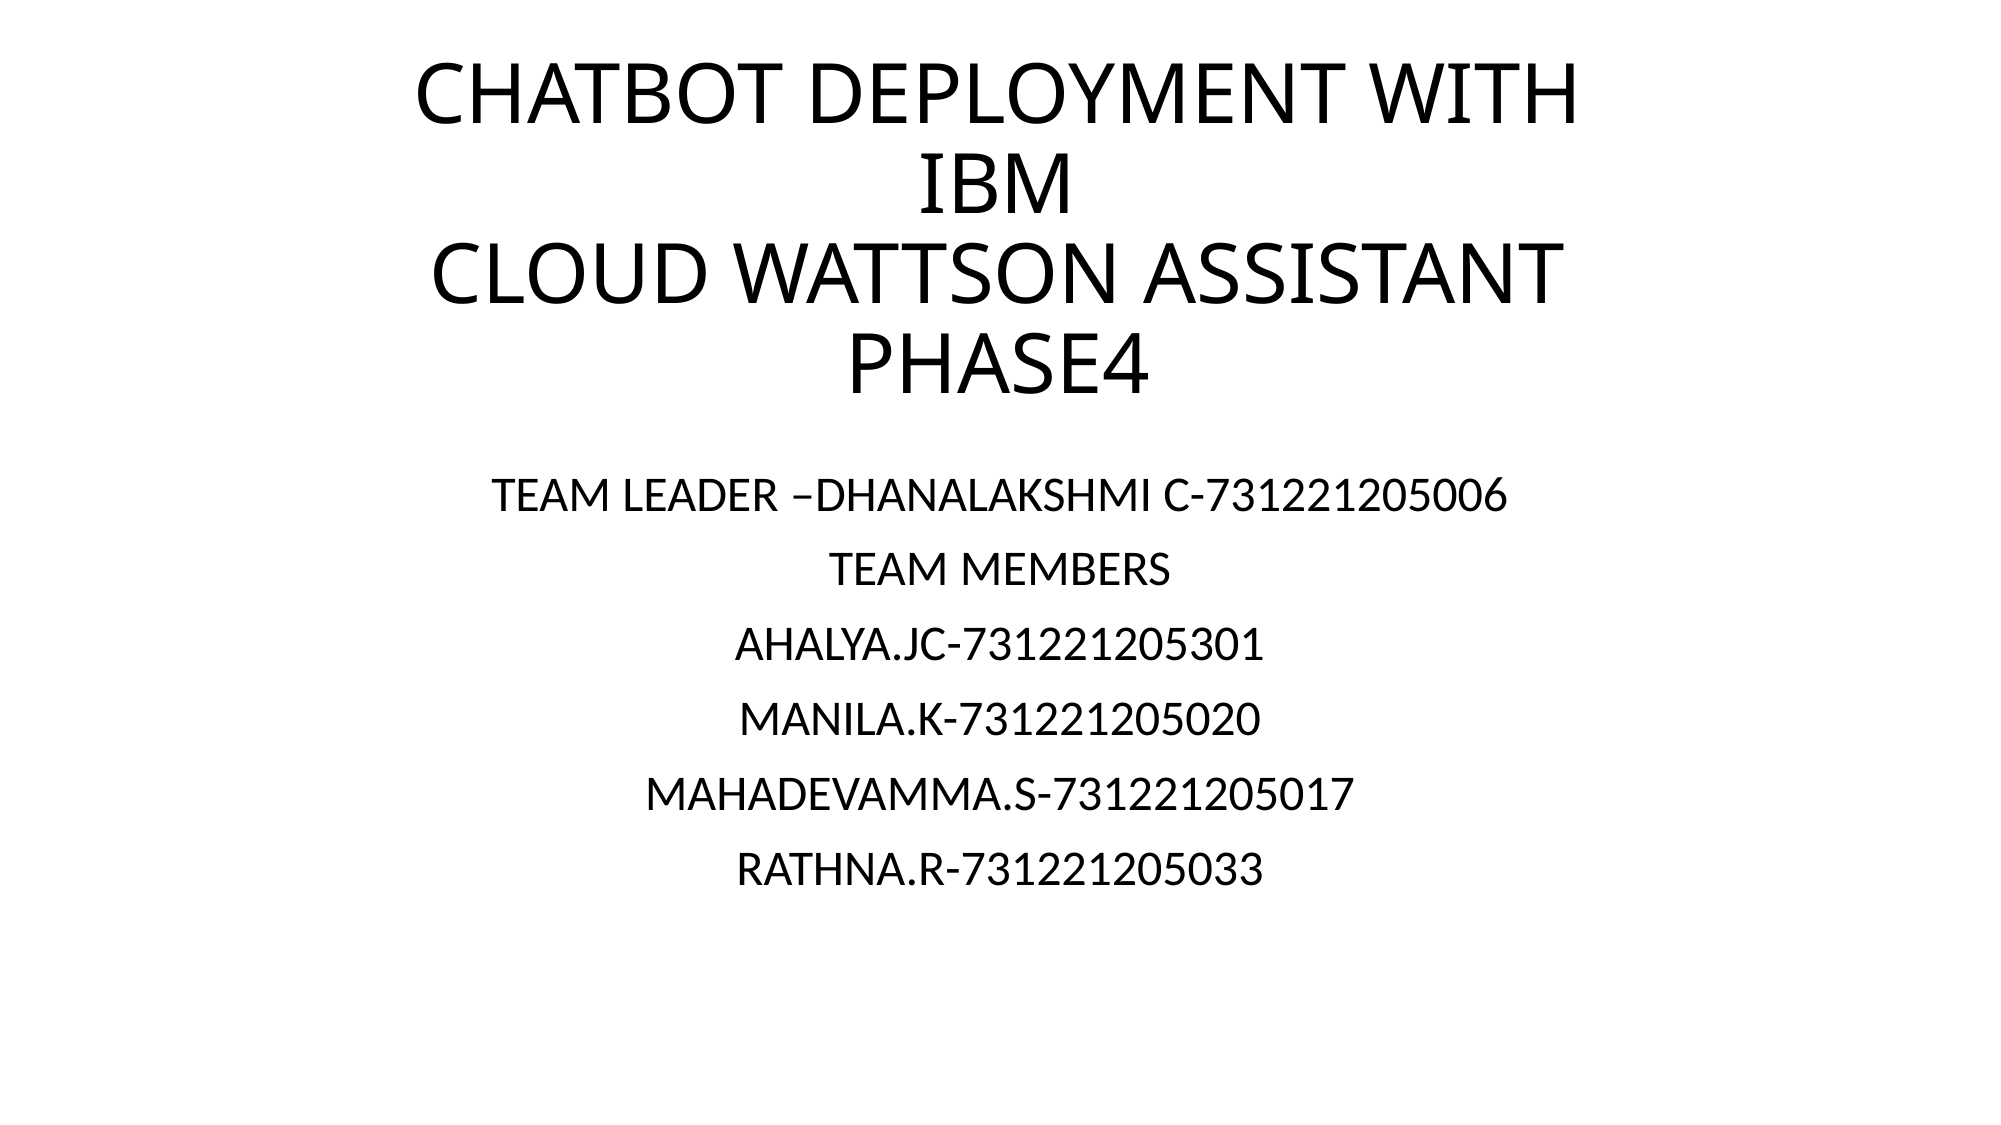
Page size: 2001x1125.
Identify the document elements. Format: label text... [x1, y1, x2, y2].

title CHATBOT DEPLOYMENT WITH IBM CLOUD WATTSON ASSISTANT PHASE4 [218, 66, 1778, 419]
subtitle TEAM LEADER –DHANALAKSHMI C-731221205006 TEAM MEMBERS AHALYA.JC-731221205301 MANILA.K-731221205020 MAHADEVAMMA.S-731221205017 RATHNA.R-731221205033 [249, 460, 1750, 1025]
